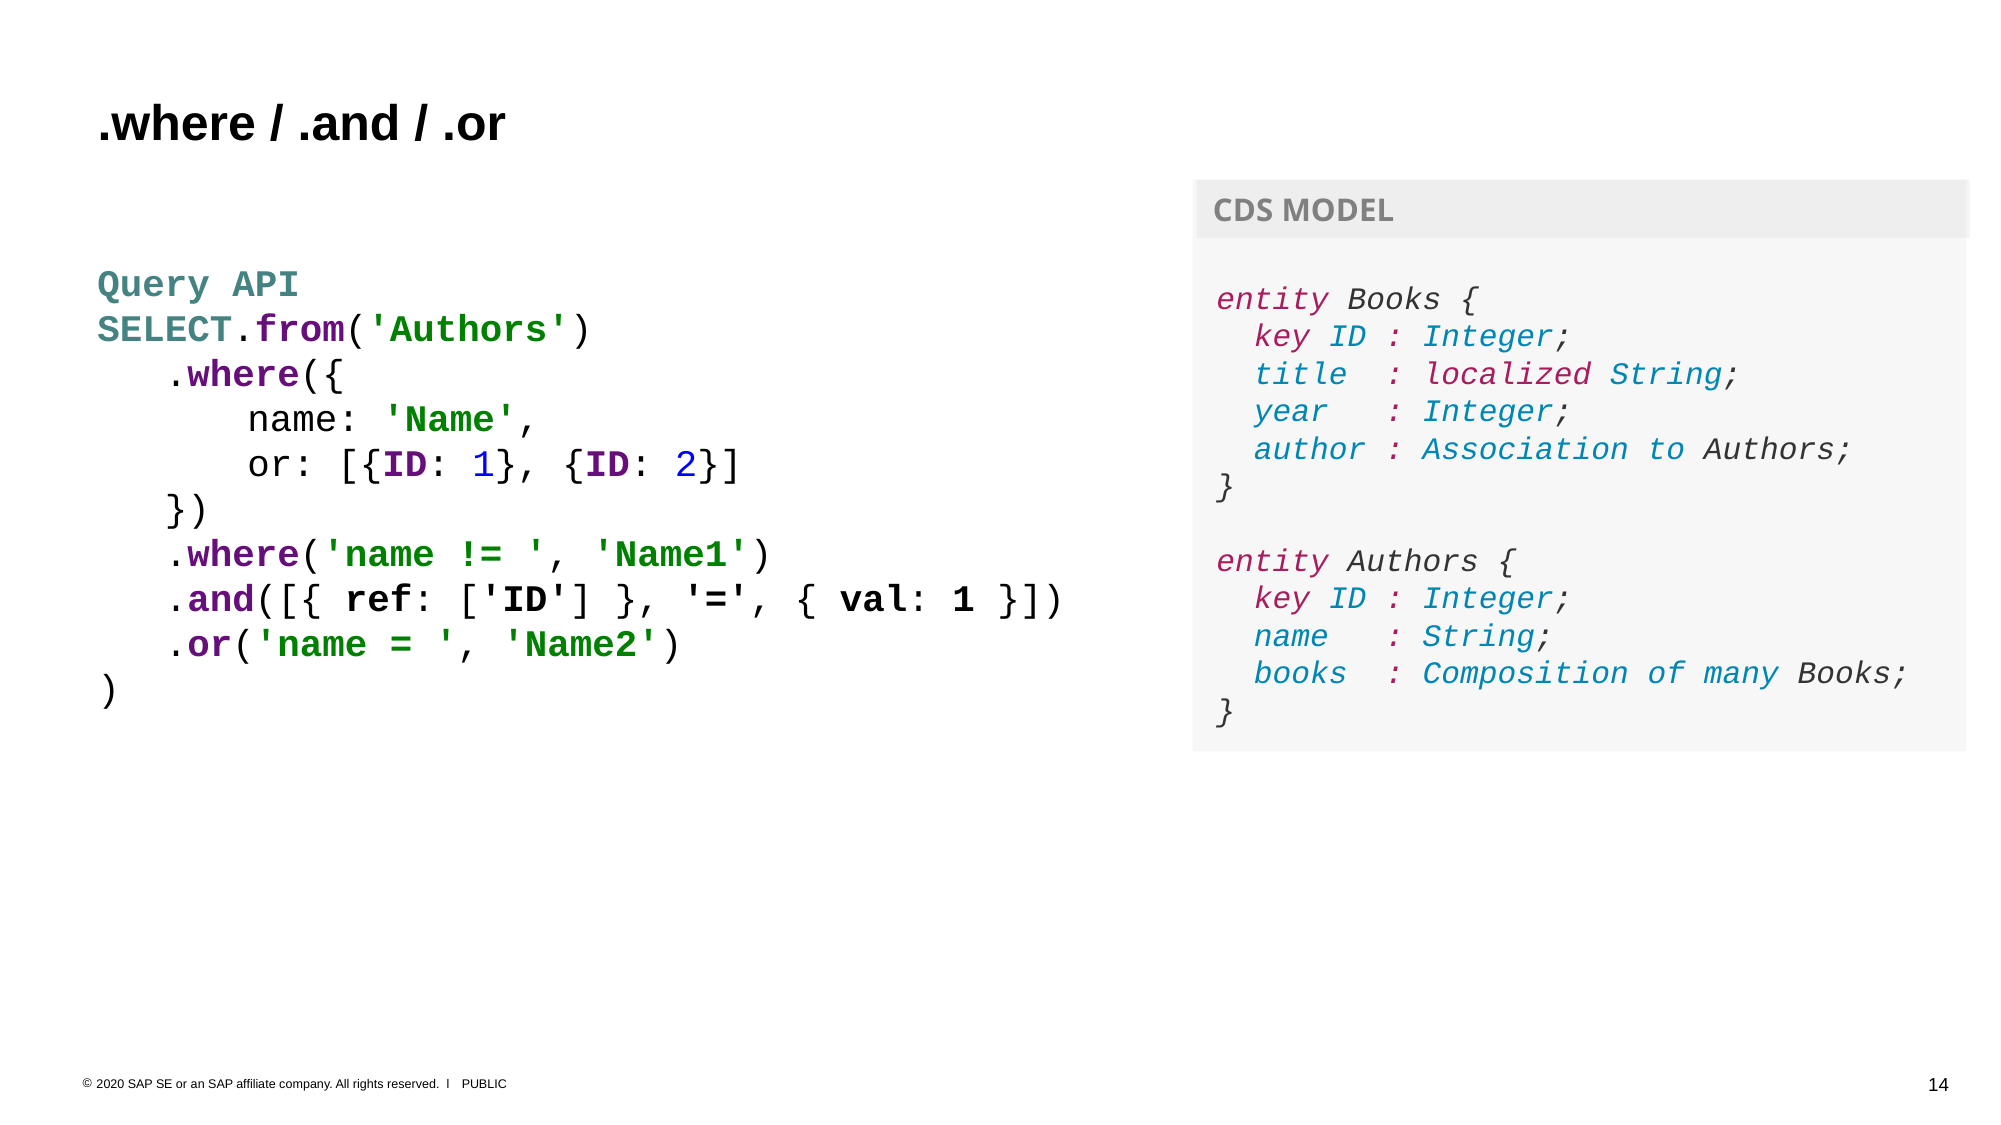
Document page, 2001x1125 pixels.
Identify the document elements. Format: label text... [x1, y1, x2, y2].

text_box CDS MODEL [1196, 179, 1970, 238]
text_box Query API SELECT.from('Authors') .where({ name: 'Name', or: [{ID: 1}, {ID: 2}] }) .where('name != ', 'Name1') .and([{ ref: ['ID'] }, '=', { val: 1 }]) .or('name = ', 'Name2') ) [82, 251, 1192, 717]
title .where / .and / .or [82, 82, 1918, 220]
text_box entity Books { key ID : Integer; title : localized String; year : Integer; author : Association to Authors; } entity Authors { key ID : Integer; name : String; books : Composition of many Books; } [1192, 179, 1966, 752]
